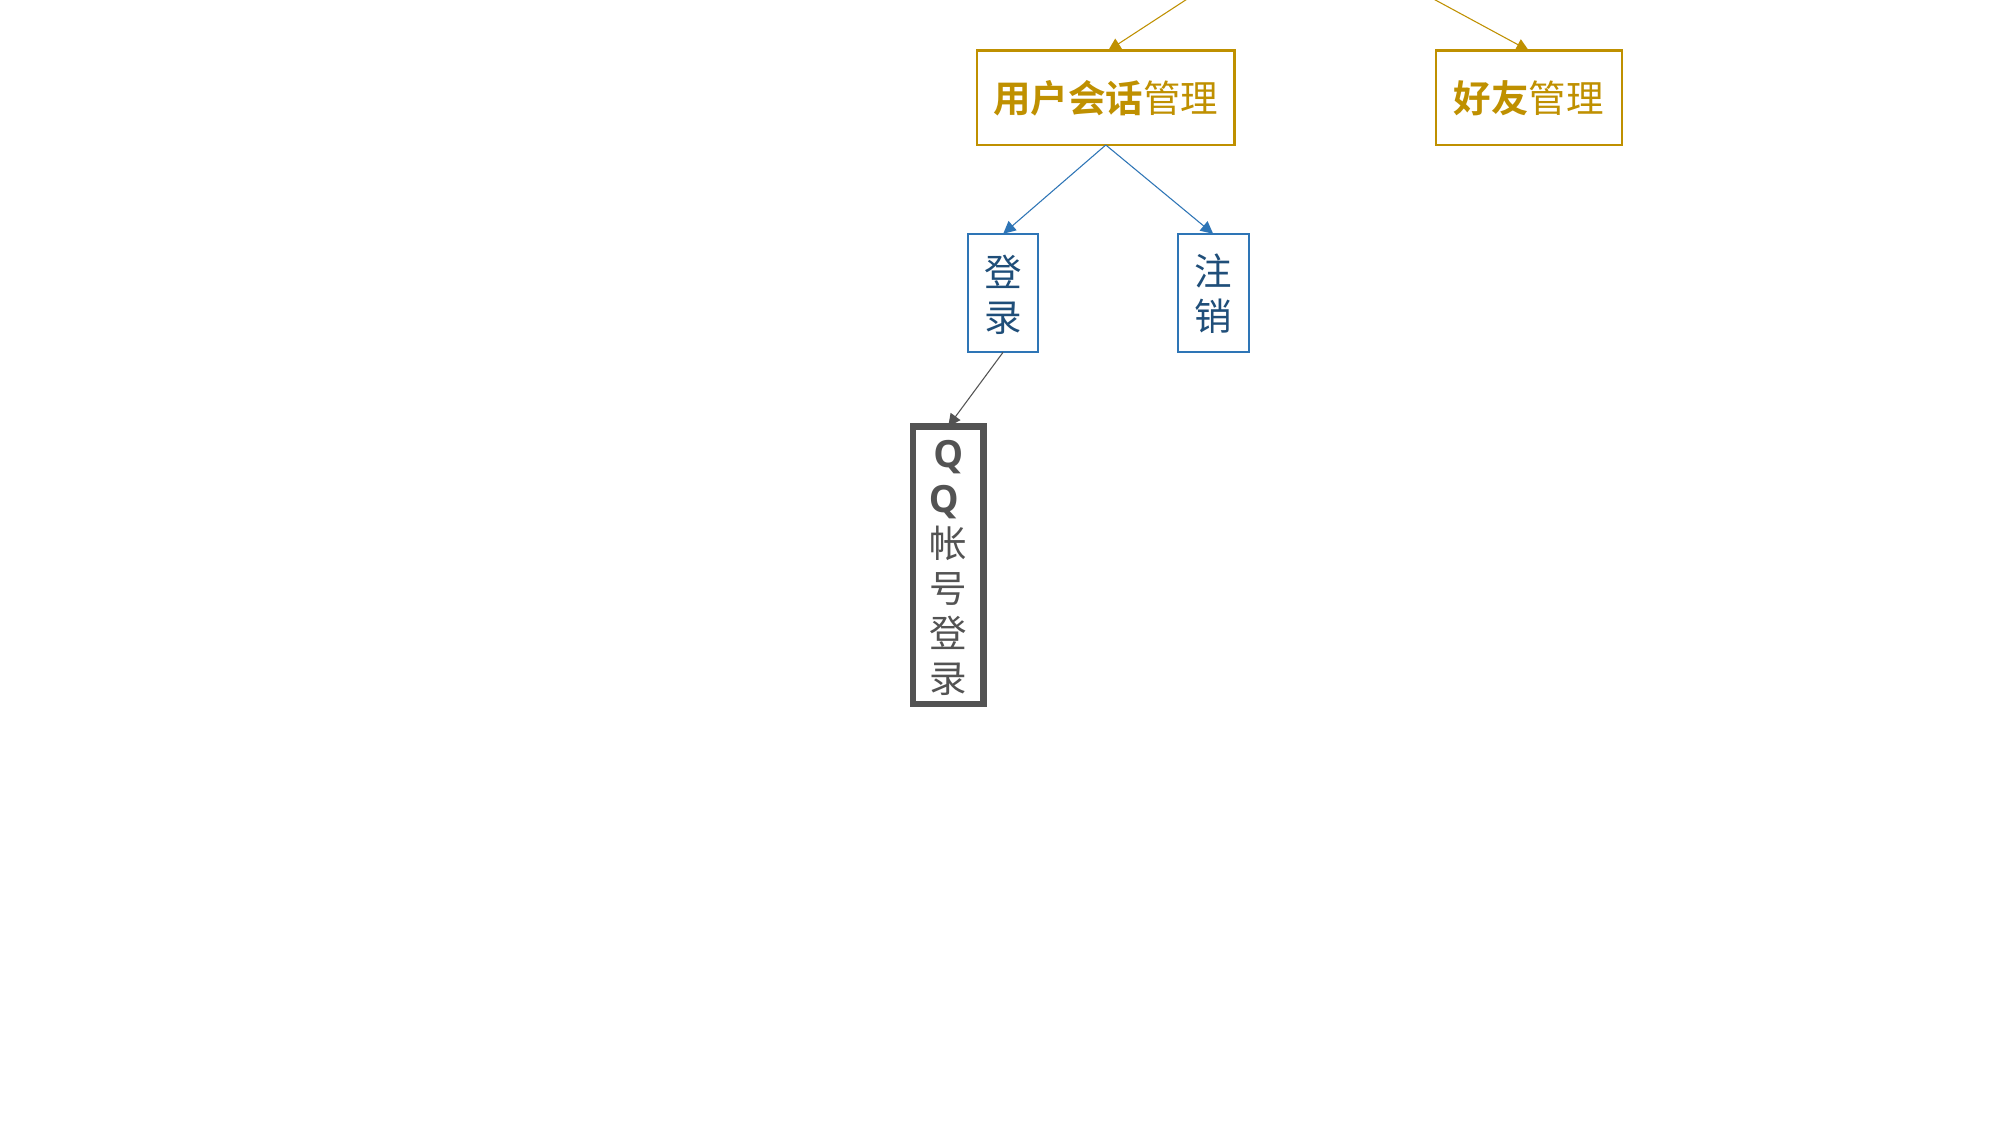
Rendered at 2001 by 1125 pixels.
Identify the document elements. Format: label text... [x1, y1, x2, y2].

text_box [1003, 145, 1105, 234]
text_box 好友管理 [1435, 49, 1623, 146]
text_box QQ帐号 登录 [912, 425, 985, 705]
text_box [1108, 0, 1298, 51]
text_box 注销 [1177, 233, 1250, 353]
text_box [948, 352, 1004, 427]
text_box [1105, 145, 1214, 234]
text_box 登录 [967, 233, 1039, 353]
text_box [1298, 0, 1529, 51]
text_box 用户会话管理 [976, 49, 1236, 146]
